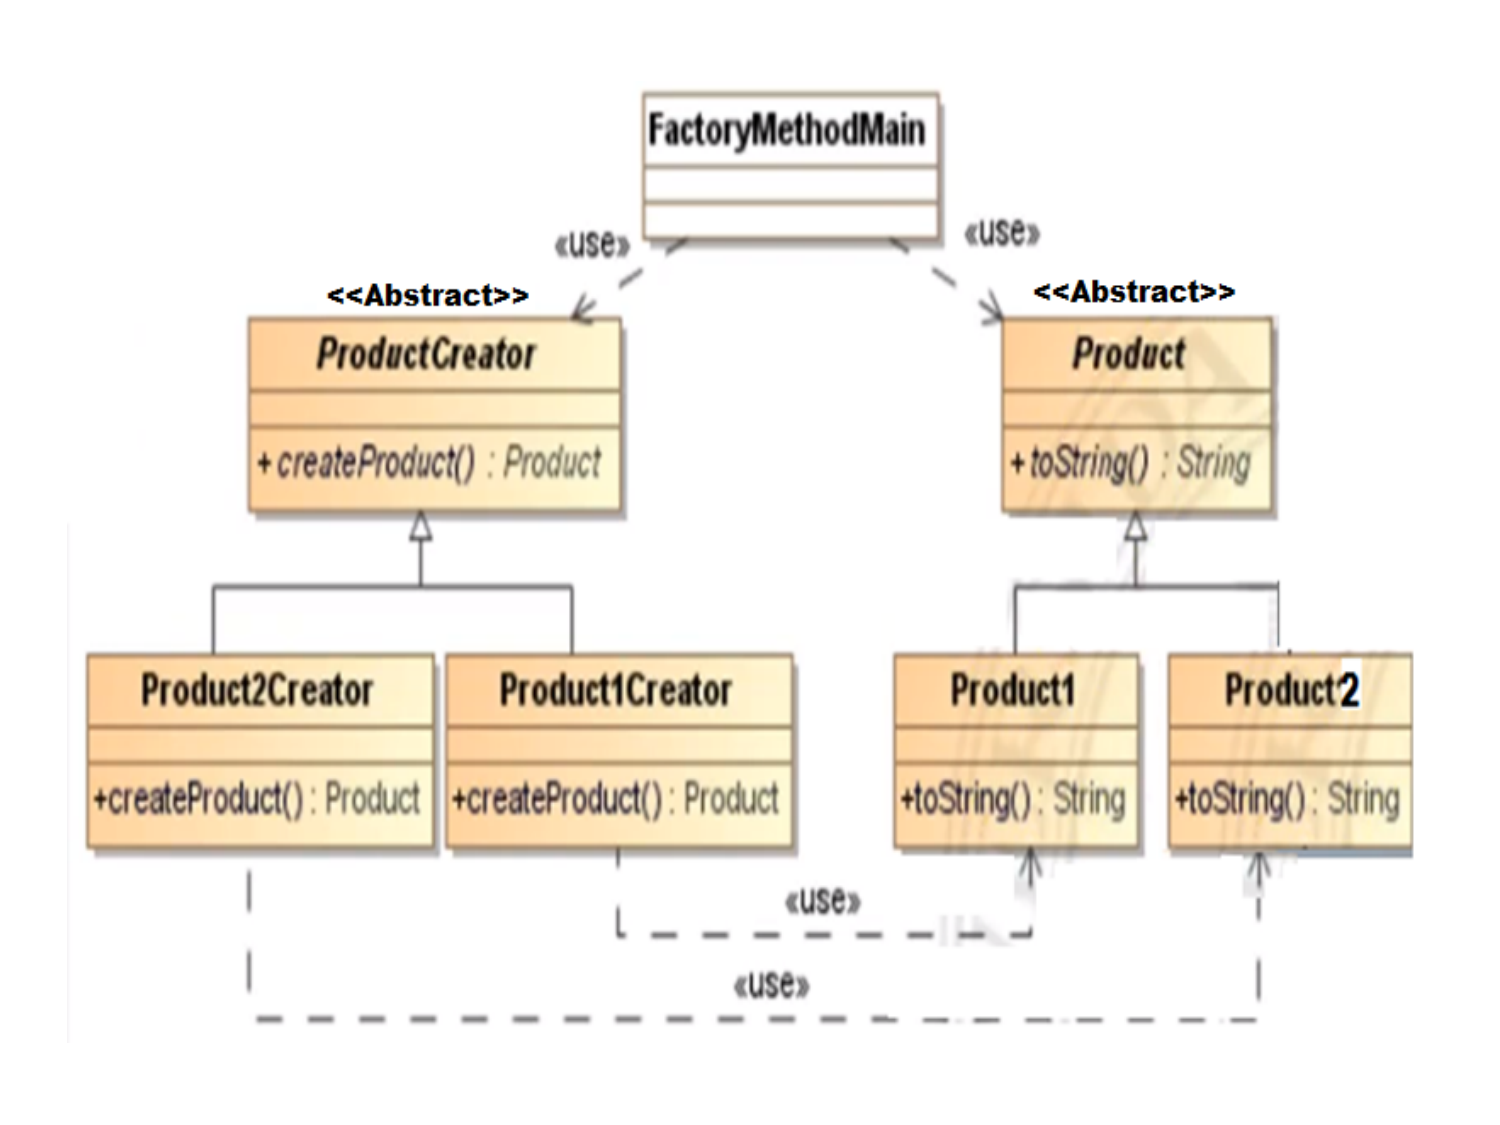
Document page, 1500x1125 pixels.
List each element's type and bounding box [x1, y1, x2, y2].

picture [66, 81, 1429, 1044]
